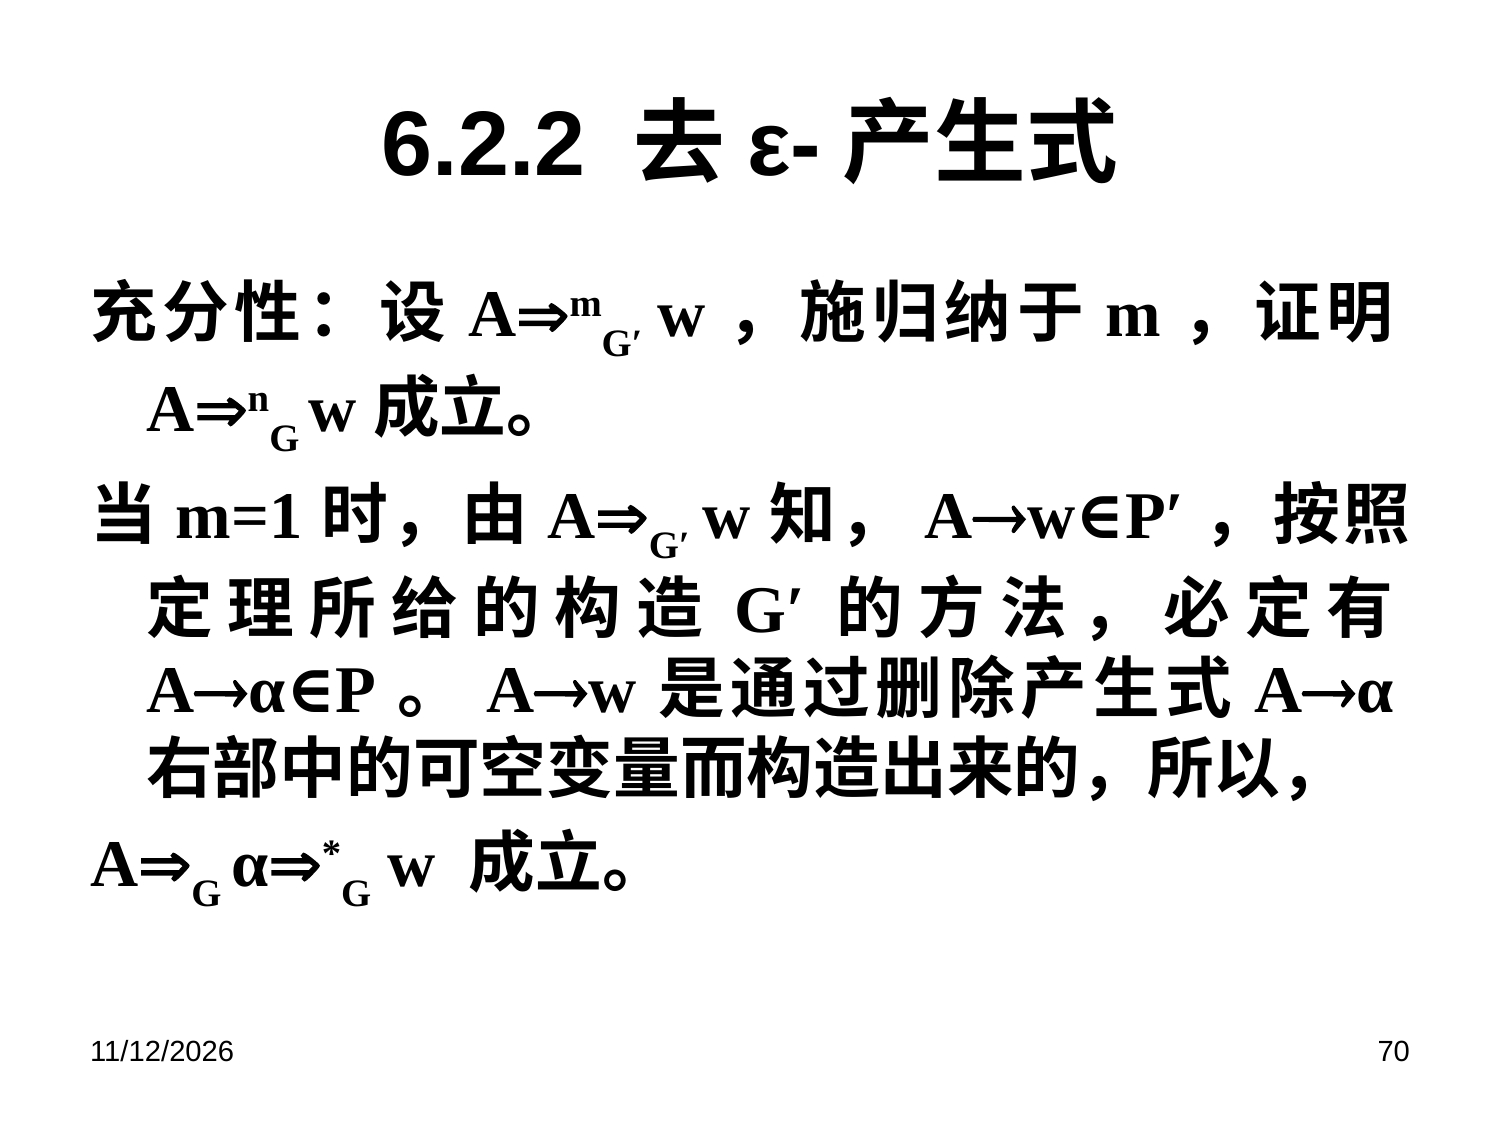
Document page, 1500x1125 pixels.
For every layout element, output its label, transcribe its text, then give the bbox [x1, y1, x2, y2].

slide_number 70 [1074, 1024, 1425, 1103]
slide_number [75, 1024, 425, 1103]
list 充分性：设AmG′ w，施归纳于m，证明AnG w成立。 当m=1时，由AG′ w知，Aw∈P′，按照定理所给的构造G′的方法，必定有Aα∈P。Aw是通过删除产生式Aα右部中的可空变量而构造出来的，所以， AG α*G w 成立。 [75, 262, 1425, 1005]
title 6.2.2 去ε-产生式 [75, 45, 1425, 233]
